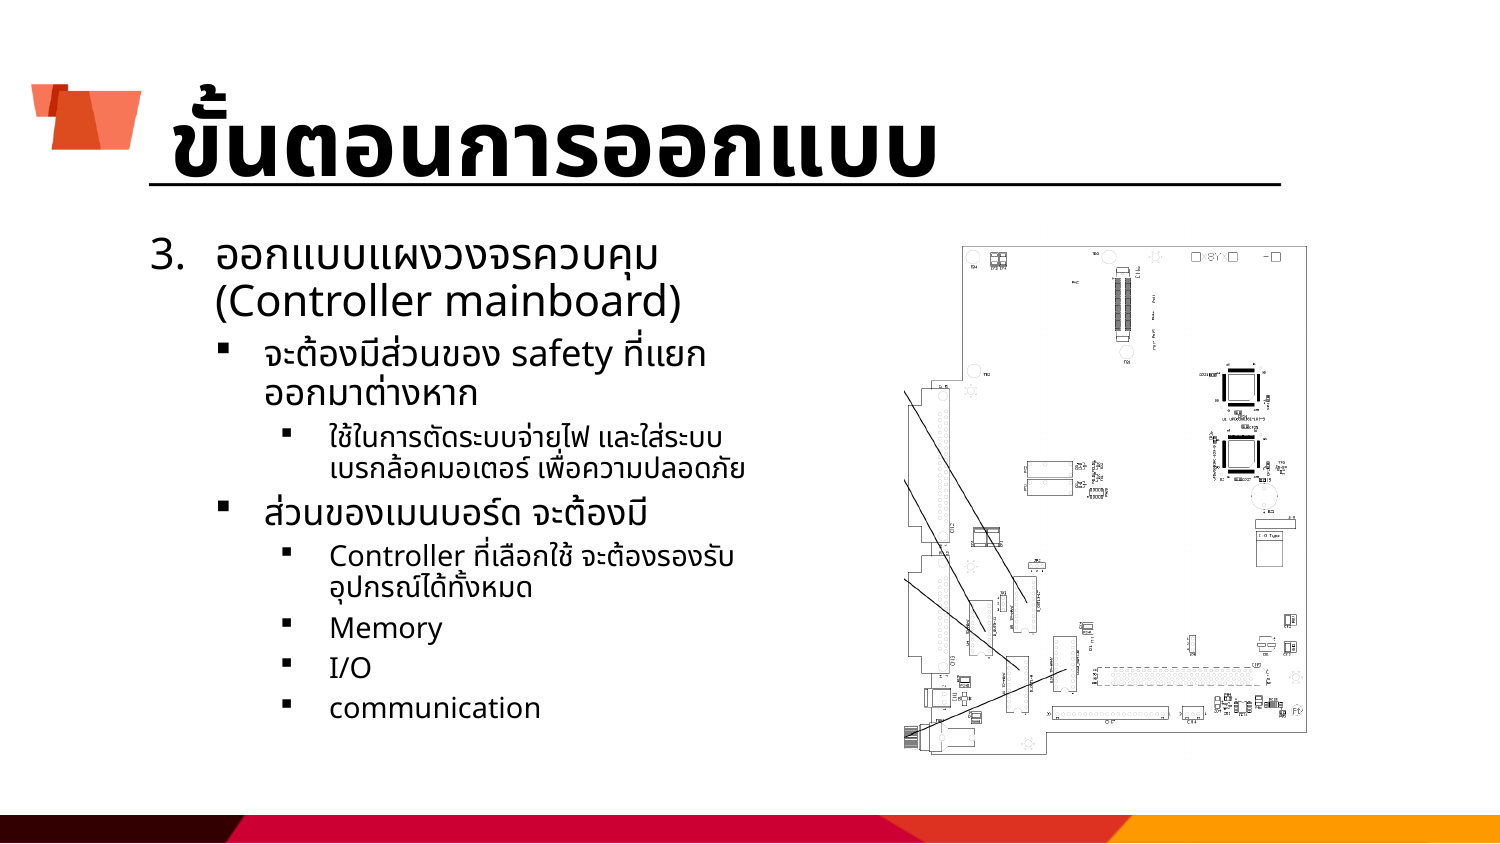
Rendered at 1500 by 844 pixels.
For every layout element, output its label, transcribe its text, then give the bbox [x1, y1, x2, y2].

picture [21, 73, 150, 160]
picture [144, 179, 154, 190]
picture [0, 815, 1500, 844]
list ออกแบบแผงวงจรควบคุม (Controller mainboard) จะต้องมีส่วนของ safety ที่แยกออกมาต่างหาก ใช้ในการตัดระบบจ่ายไฟ และใส่ระบบเบรกล้อคมอเตอร์ เพื่อความปลอดภัย ส่วนของเมนบอร์ด จะต้องมี Controller ที่เลือกใช้ จะต้องรองรับอุปกรณ์ได้ทั้งหมด Memory I/O communication [134, 224, 773, 760]
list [904, 224, 1313, 760]
title ขั้นตอนการออกแบบ [154, 79, 1308, 215]
